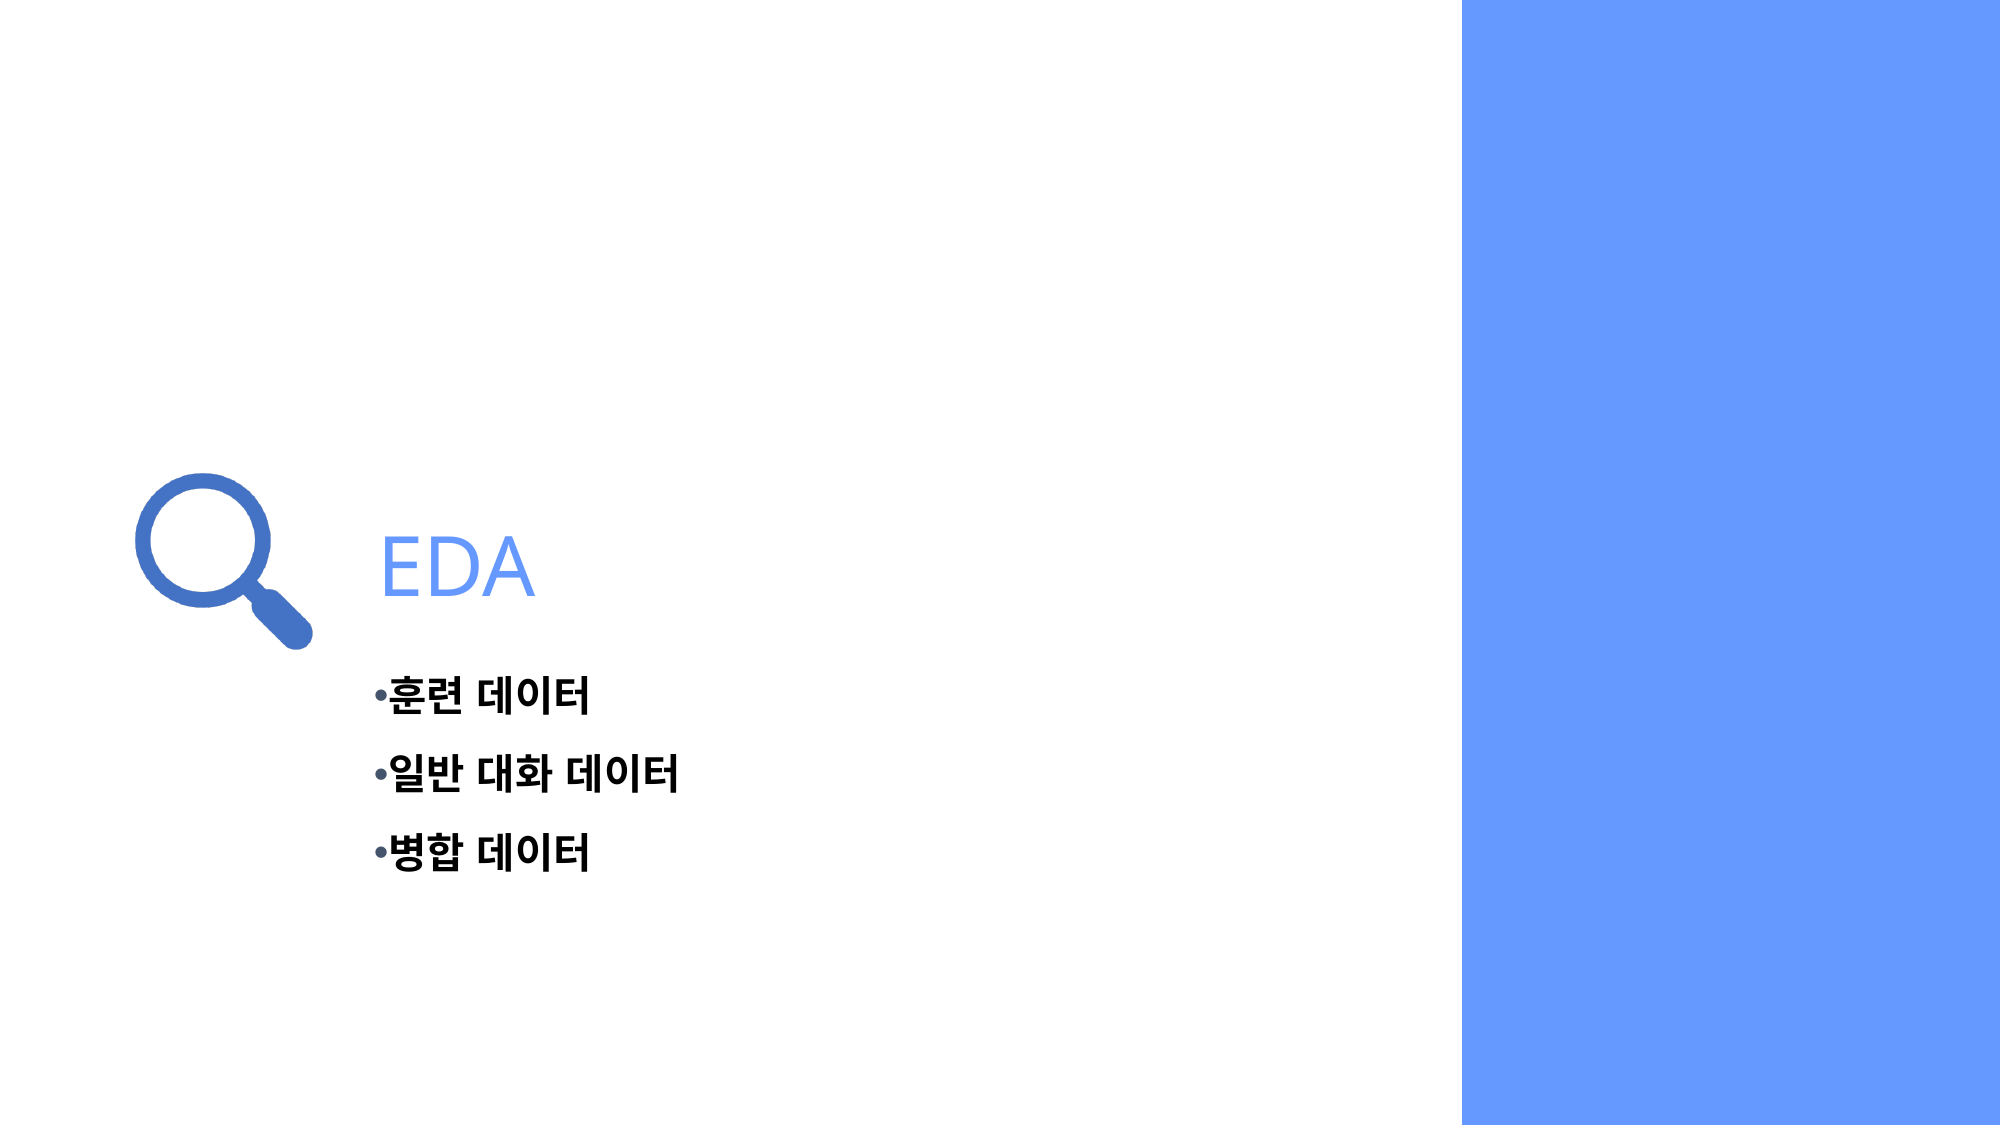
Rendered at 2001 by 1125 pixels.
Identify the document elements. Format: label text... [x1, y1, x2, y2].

title EDA [362, 102, 1179, 623]
text_box [1462, 0, 2000, 1125]
picture [117, 455, 330, 667]
text_box 훈련 데이터 일반 대화 데이터 병합 데이터 [358, 667, 1311, 1006]
